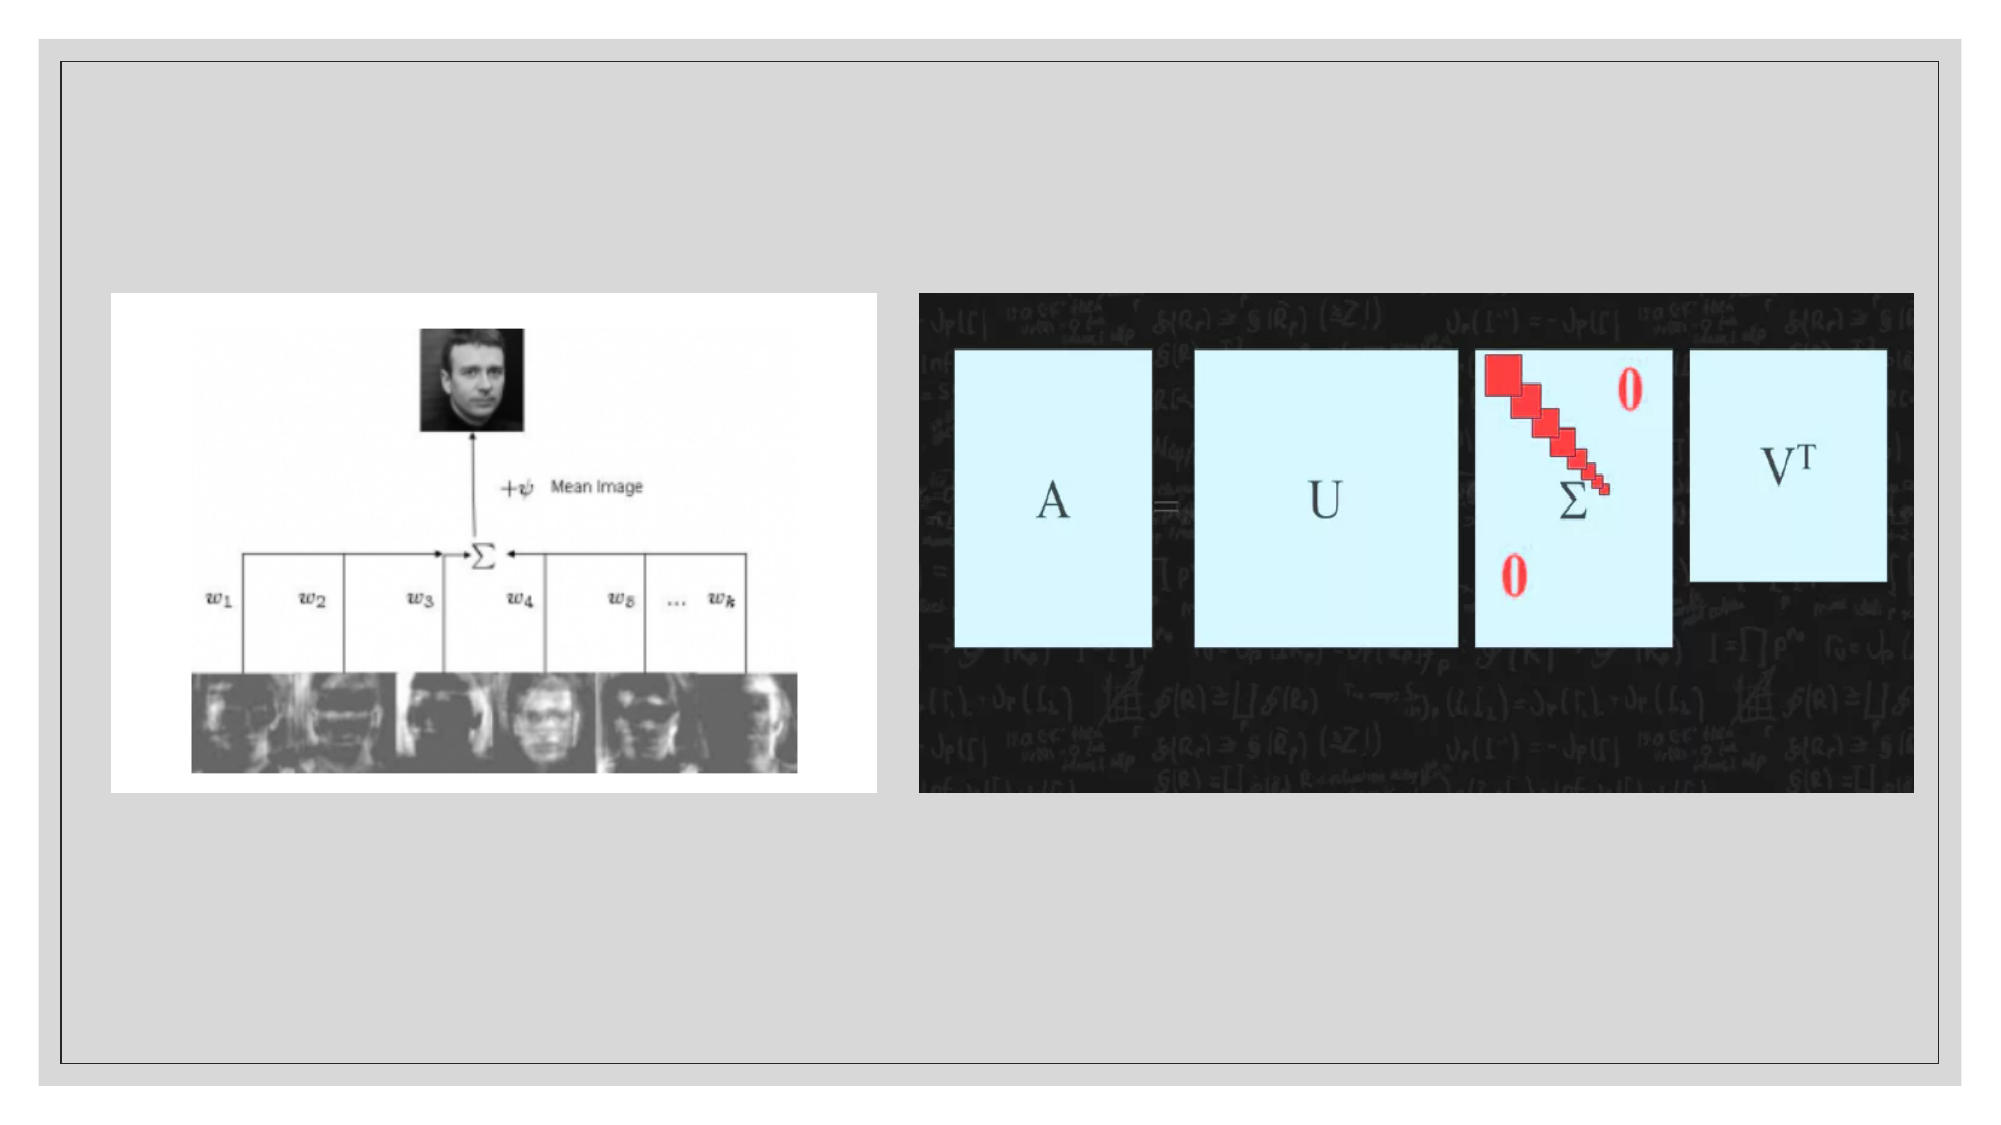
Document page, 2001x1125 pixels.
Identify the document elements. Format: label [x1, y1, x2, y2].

picture [919, 293, 1914, 793]
list [111, 293, 877, 793]
